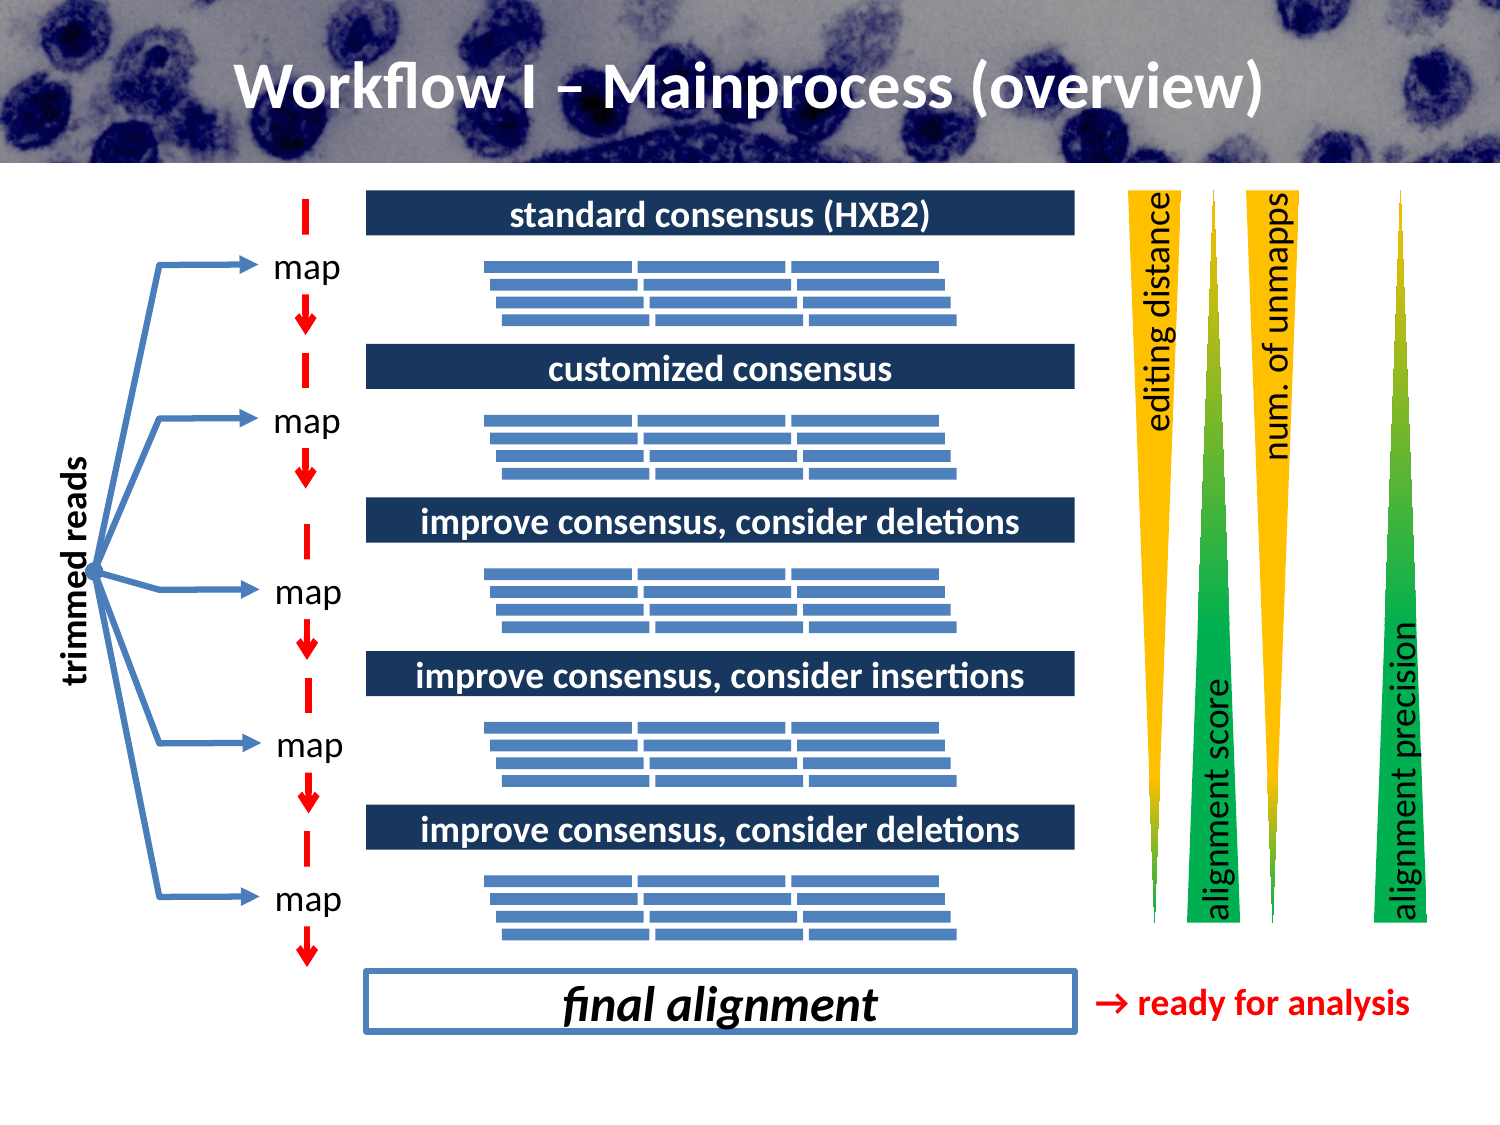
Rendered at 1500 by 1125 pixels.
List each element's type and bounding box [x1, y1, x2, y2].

text_box [1186, 190, 1241, 923]
text_box [365, 190, 1076, 941]
text_box [1127, 190, 1182, 923]
text_box [366, 971, 1075, 1032]
text_box [48, 190, 360, 968]
picture [0, 0, 1500, 163]
text_box [1373, 190, 1428, 923]
text_box [1245, 190, 1300, 923]
text_box [1080, 971, 1426, 1031]
